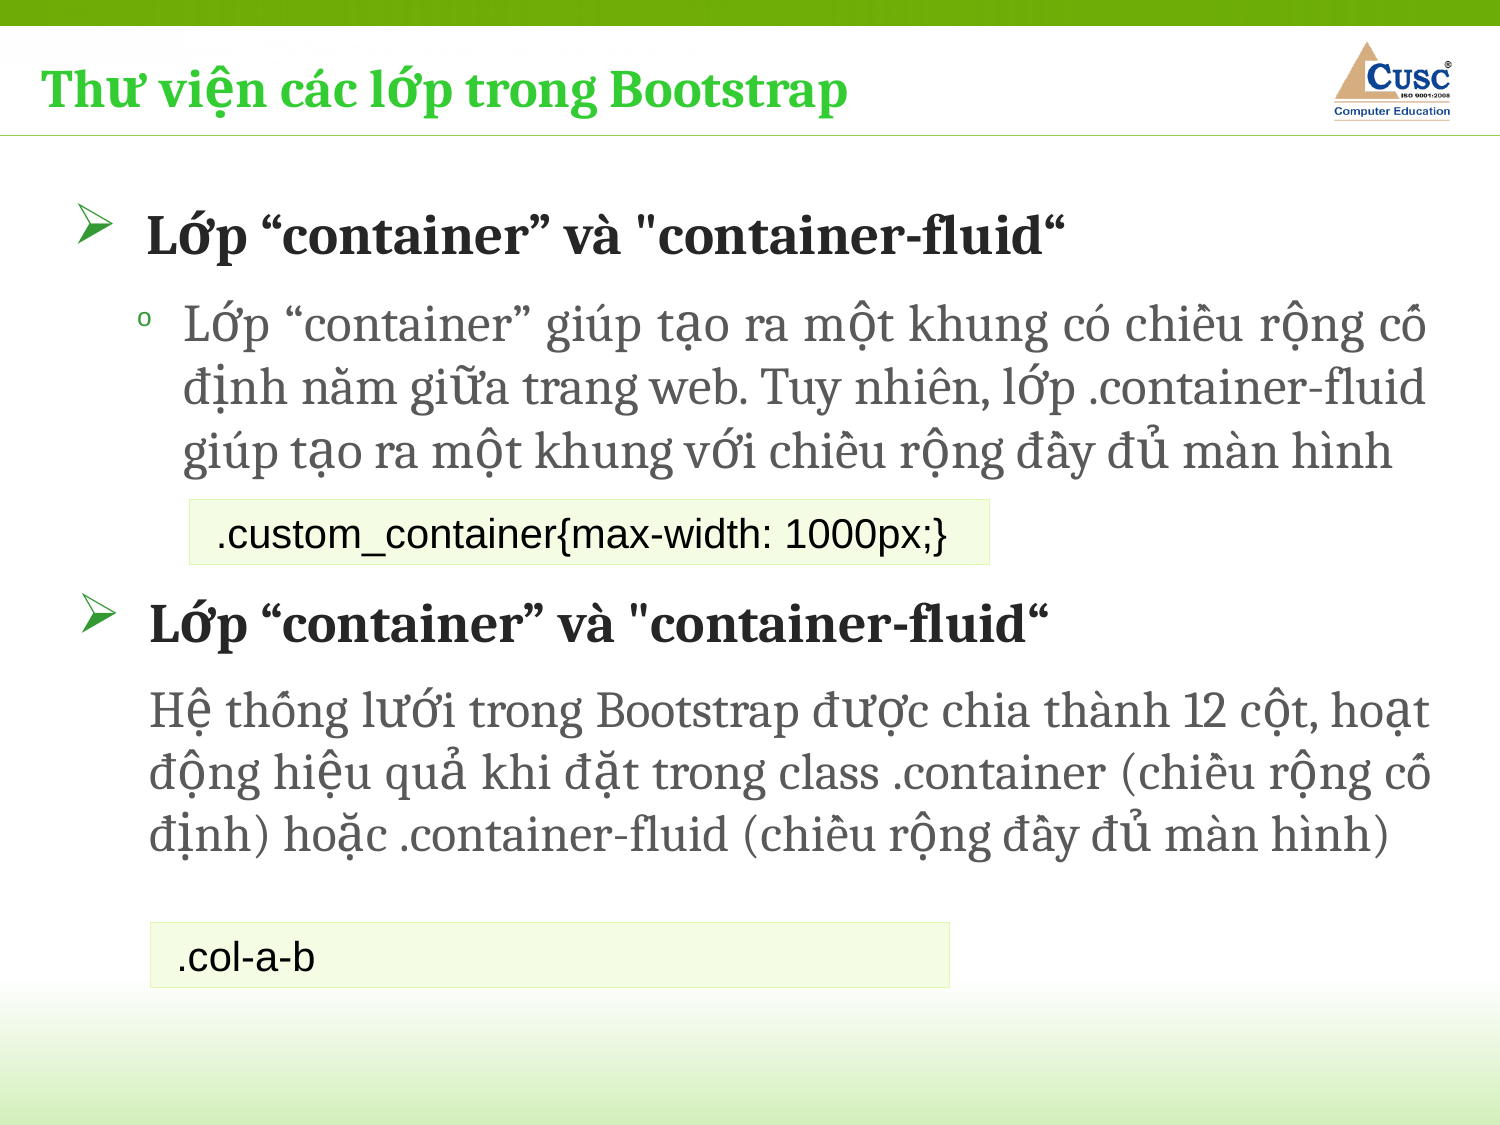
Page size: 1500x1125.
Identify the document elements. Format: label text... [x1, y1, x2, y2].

picture [0, 0, 1500, 135]
text_box Lớp “container” và "container-fluid“ Hệ thống lưới trong Bootstrap được chia thành 12 cột, hoạt động hiệu quả khi đặt trong class .container (chiều rộng cố định) hoặc .container-fluid (chiều rộng đầy đủ màn hình) [77, 586, 1432, 892]
list Thư viện các lớp trong Bootstrap [41, 37, 1447, 135]
list Lớp “container” và "container-fluid“ Lớp “container” giúp tạo ra một khung có chiều rộng cố định nằm giữa trang web. Tuy nhiên, lớp .container-fluid giúp tạo ra một khung với chiều rộng đầy đủ màn hình [72, 197, 1428, 536]
text_box .col-a-b [150, 922, 950, 988]
picture [0, 136, 1500, 979]
text_box .custom_container{max-width: 1000px;} [189, 499, 990, 565]
